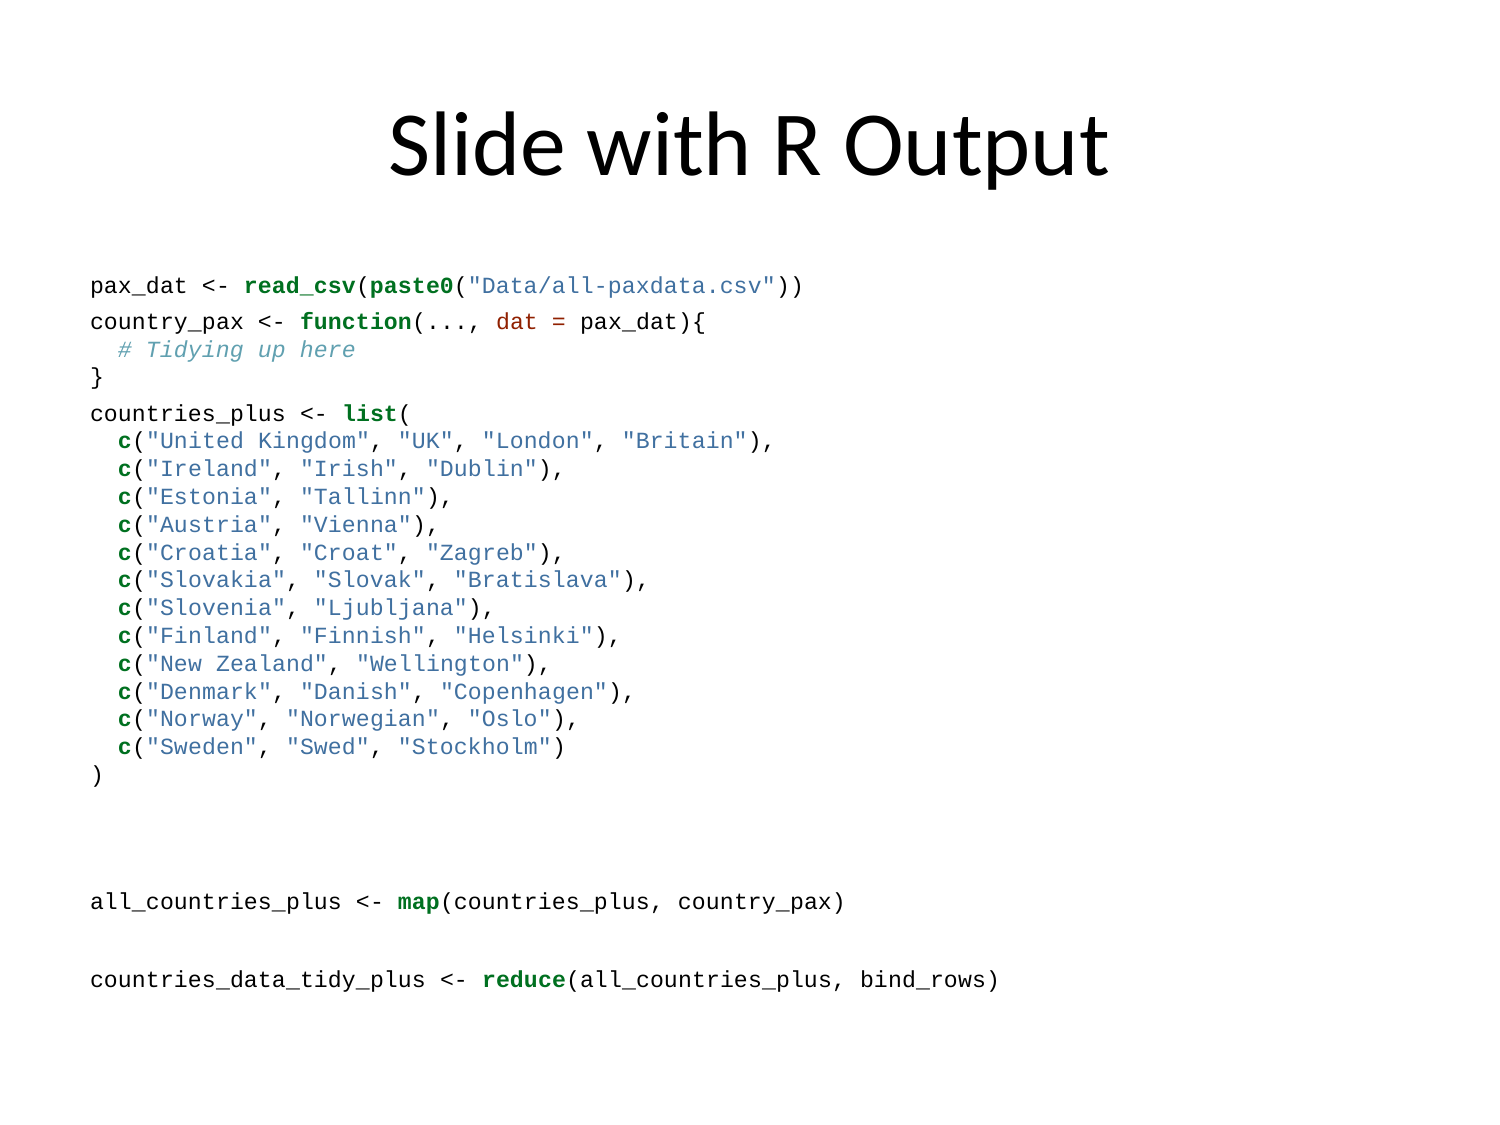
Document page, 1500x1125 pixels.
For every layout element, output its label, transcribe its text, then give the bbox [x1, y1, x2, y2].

list pax_dat <- read_csv(paste0("Data/all-paxdata.csv")) country_pax <- function(..., dat = pax_dat){ # Tidying up here } countries_plus <- list( c("United Kingdom", "UK", "London", "Britain"), c("Ireland", "Irish", "Dublin"), c("Estonia", "Tallinn"), c("Austria", "Vienna"), c("Croatia", "Croat", "Zagreb"), c("Slovakia", "Slovak", "Bratislava"), c("Slovenia", "Ljubljana"), c("Finland", "Finnish", "Helsinki"), c("New Zealand", "Wellington"), c("Denmark", "Danish", "Copenhagen"), c("Norway", "Norwegian", "Oslo"), c("Sweden", "Swed", "Stockholm") ) all_countries_plus <- map(countries_plus, country_pax) countries_data_tidy_plus <- reduce(all_countries_plus, bind_rows) [75, 262, 1425, 1005]
title Slide with R Output [75, 45, 1425, 233]
